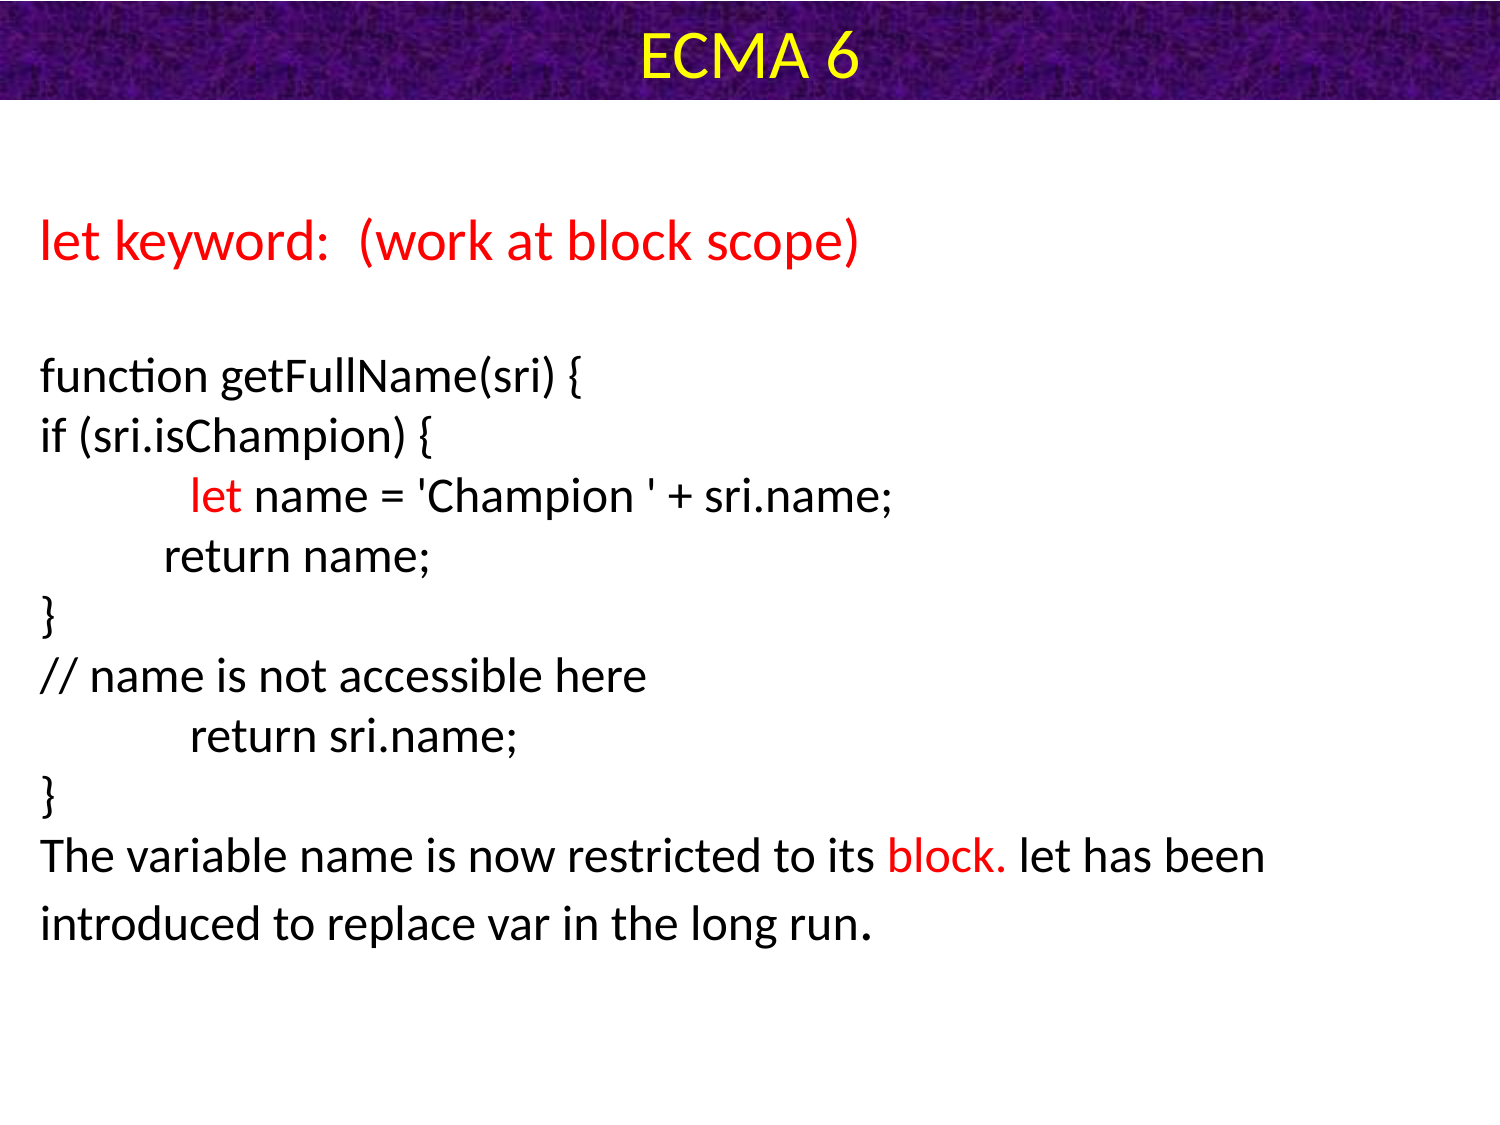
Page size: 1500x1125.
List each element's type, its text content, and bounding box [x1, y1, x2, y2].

title ECMA 6 [0, 1, 1500, 100]
text_box let keyword: (work at block scope) function getFullName(sri) { if (sri.isChampion) { let name = 'Champion ' + sri.name; return name; } // name is not accessible here return sri.name; } The variable name is now restricted to its block. let has been introduced to replace var in the long run. [24, 125, 1500, 1030]
